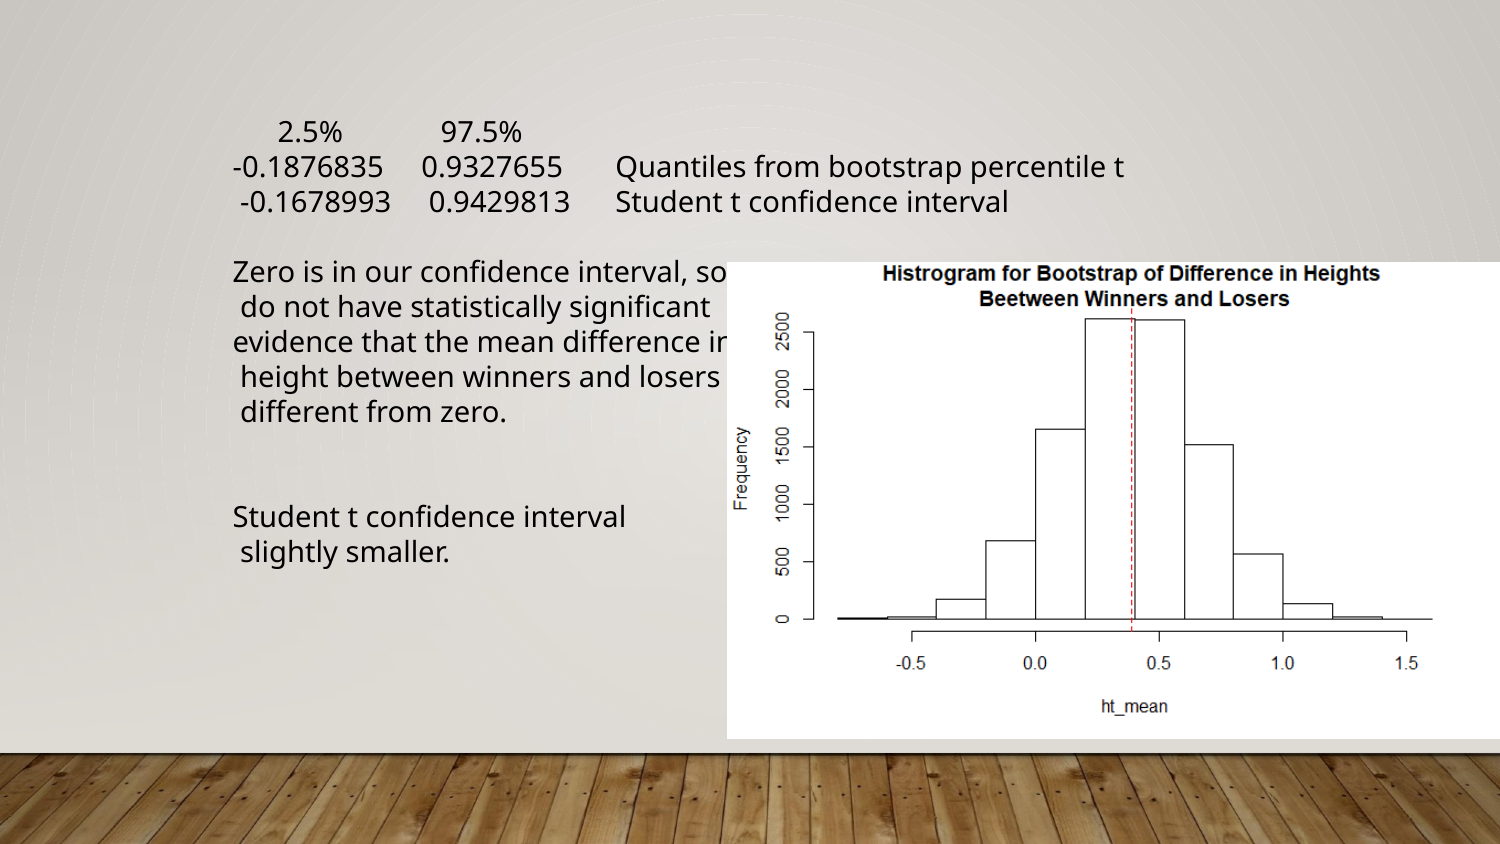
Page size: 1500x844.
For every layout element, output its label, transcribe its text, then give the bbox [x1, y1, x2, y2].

text_box 2.5% 97.5% -0.1876835 0.9327655 Quantiles from bootstrap percentile t -0.1678993 0.9429813 Student t confidence interval Zero is in our confidence interval, so we do not have statistically significant evidence that the mean difference in height between winners and losers is different from zero. Student t confidence interval slightly smaller. [217, 98, 1261, 670]
picture [0, 753, 1500, 844]
picture [727, 261, 1500, 739]
